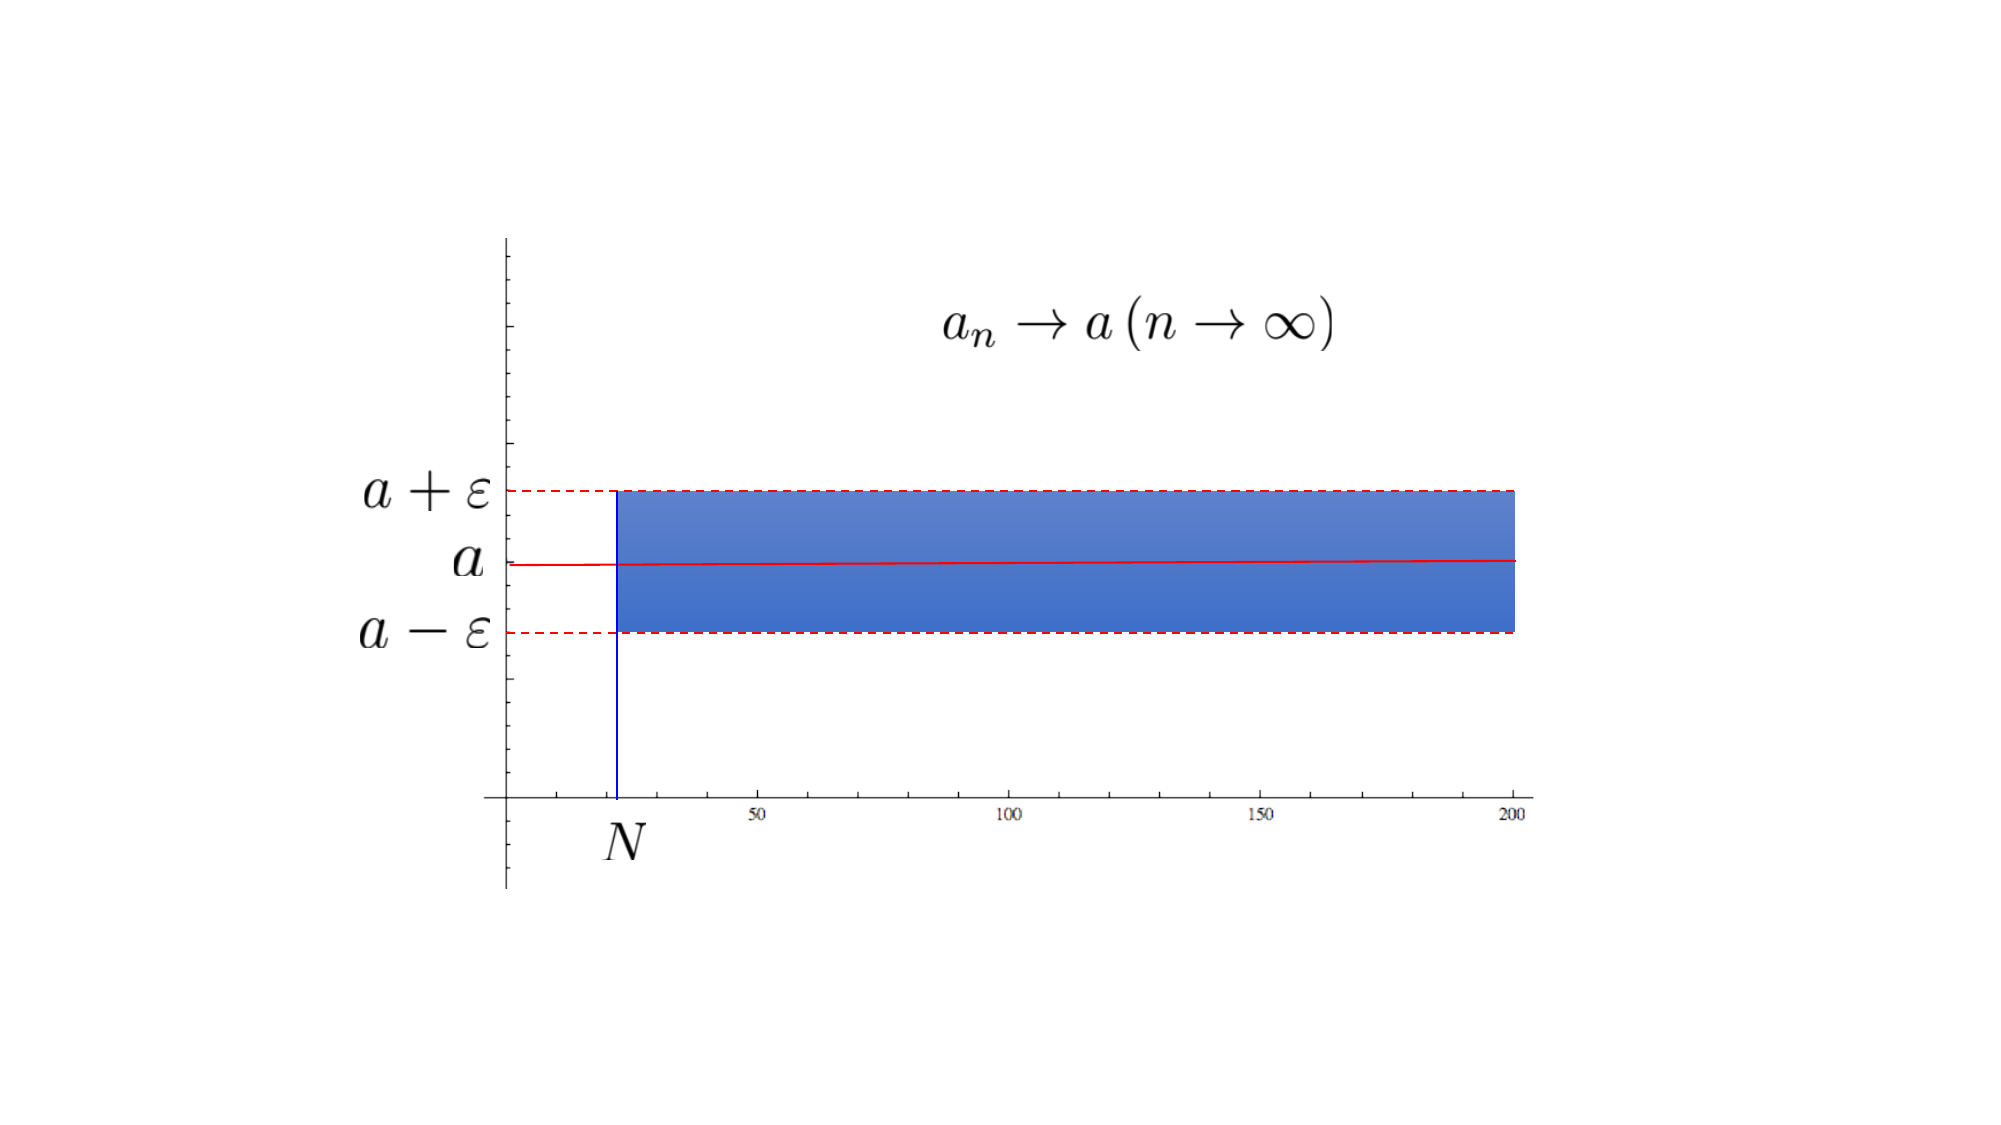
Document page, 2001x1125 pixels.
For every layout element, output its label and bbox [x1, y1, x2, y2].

text_box [360, 238, 1536, 889]
